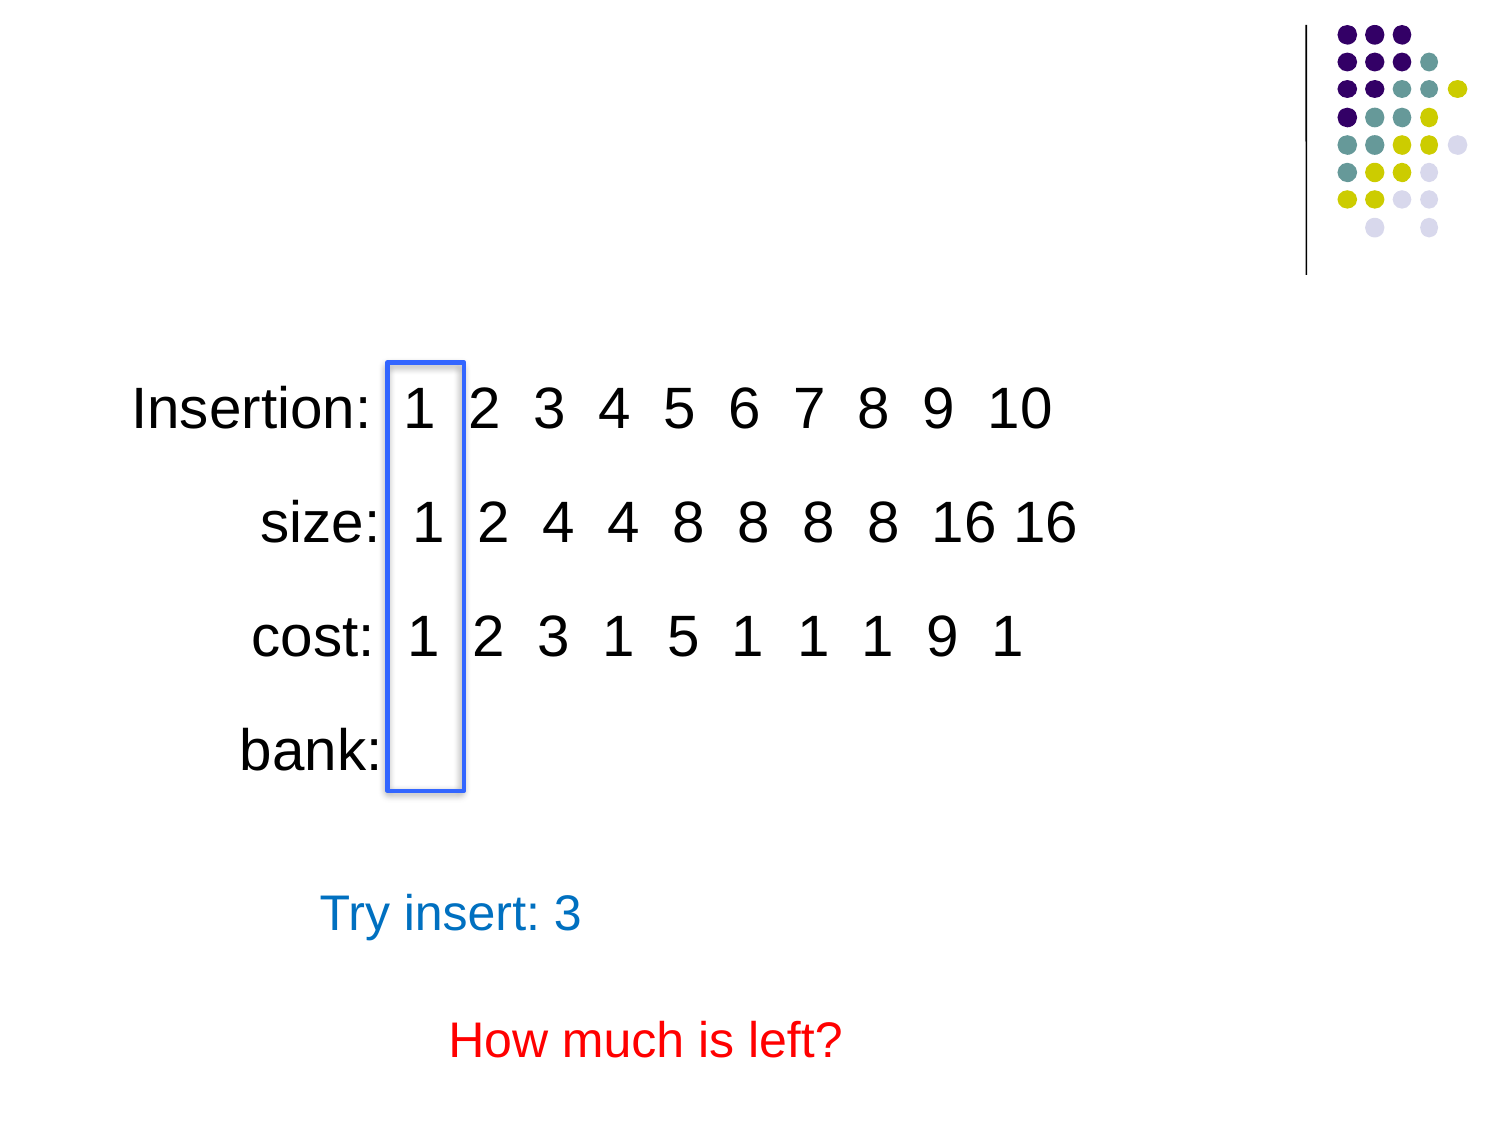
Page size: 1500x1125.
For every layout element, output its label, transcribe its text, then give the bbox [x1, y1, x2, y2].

text_box cost: 1 2 3 1 5 1 1 1 9 1 [236, 590, 380, 676]
text_box Try insert: 3 [304, 872, 597, 948]
text_box cost: 1 2 3 1 5 1 1 1 9 1 [469, 590, 1041, 676]
text_box bank: [224, 705, 380, 790]
text_box size: 1 2 4 4 8 8 8 8 16 16 [469, 476, 1095, 562]
text_box [385, 360, 466, 793]
text_box size: 1 2 4 4 8 8 8 8 16 16 [245, 476, 380, 562]
text_box How much is left? [433, 1000, 858, 1075]
text_box Insertion: 1 2 3 4 5 6 7 8 9 10 [116, 362, 382, 448]
text_box Insertion: 1 2 3 4 5 6 7 8 9 10 [467, 362, 1070, 448]
